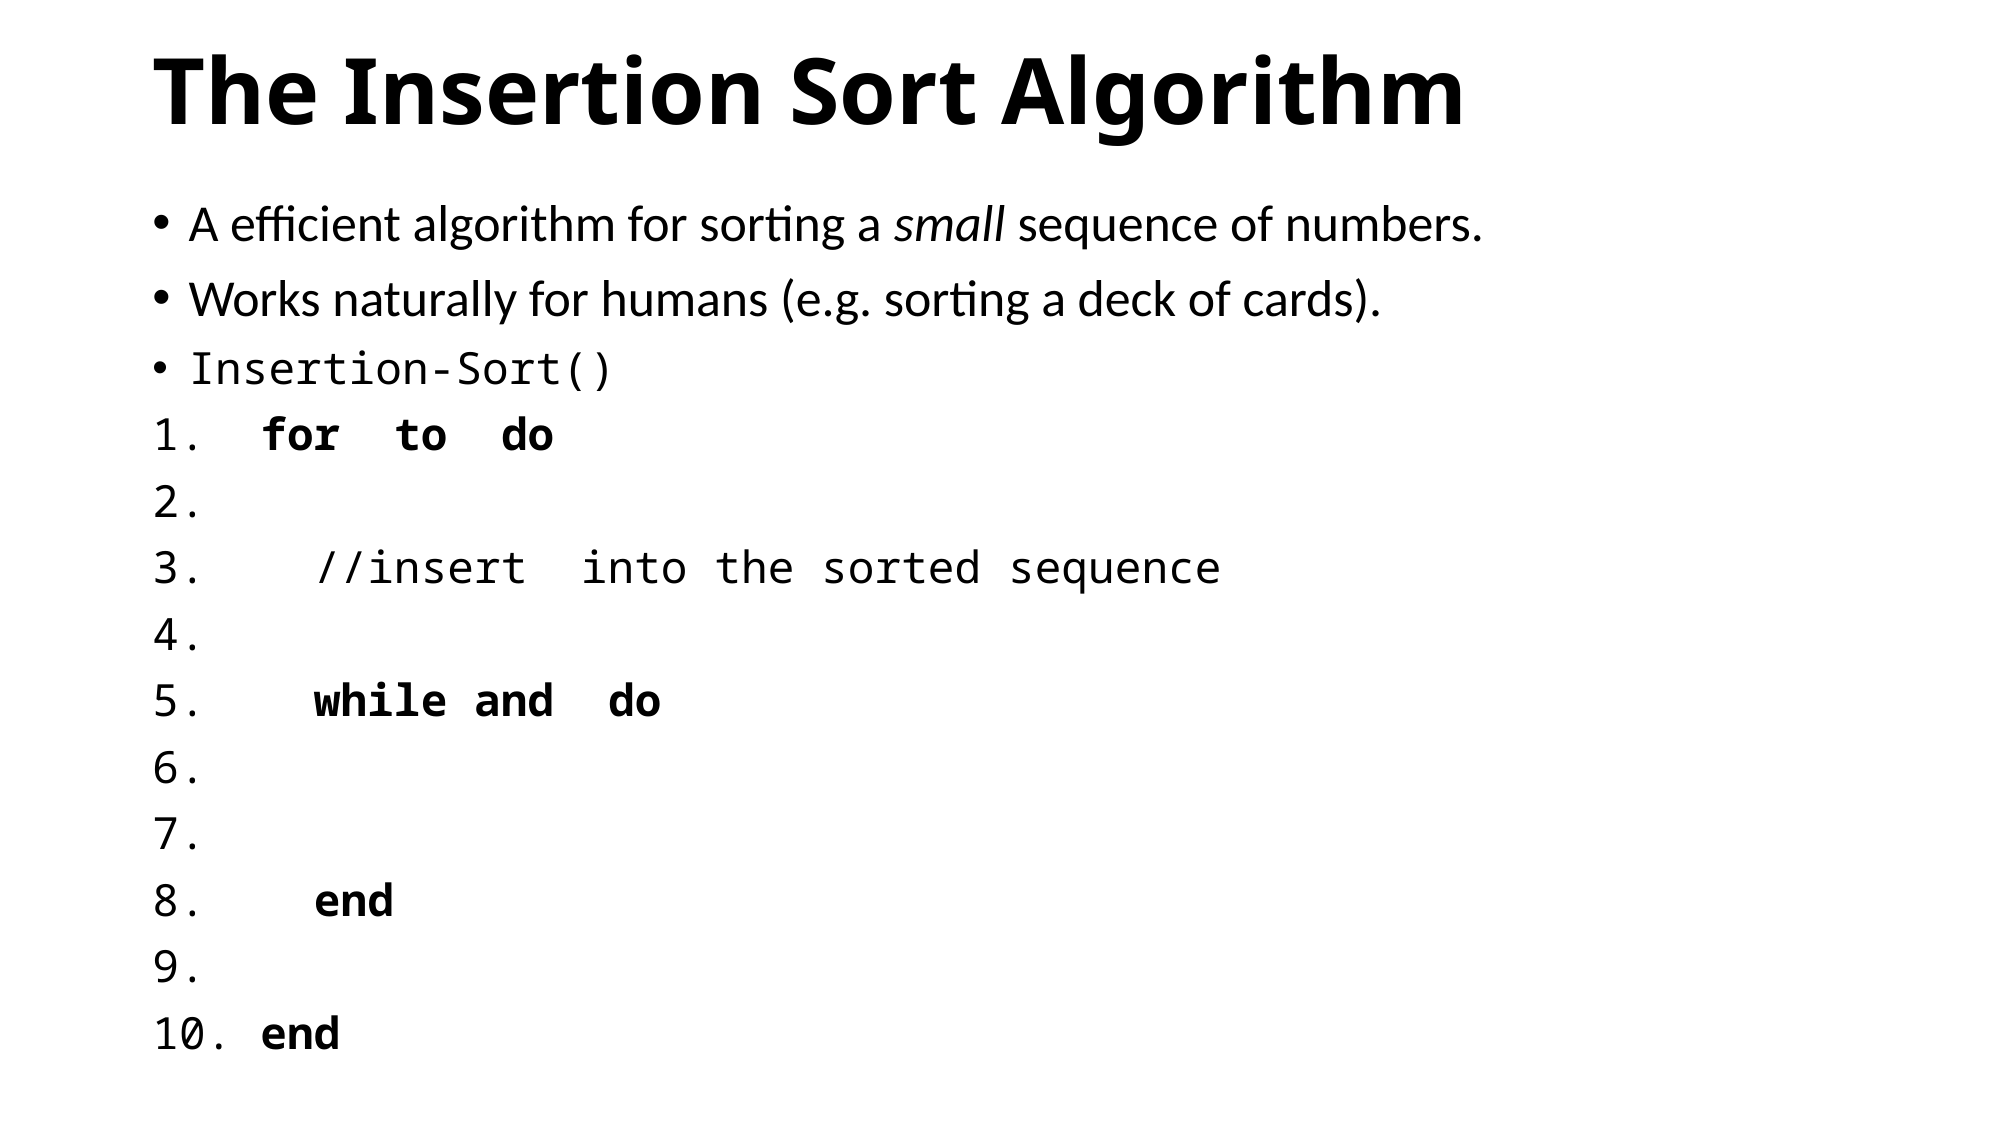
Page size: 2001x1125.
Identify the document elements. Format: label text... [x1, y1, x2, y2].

title The Insertion Sort Algorithm [137, 0, 1863, 190]
